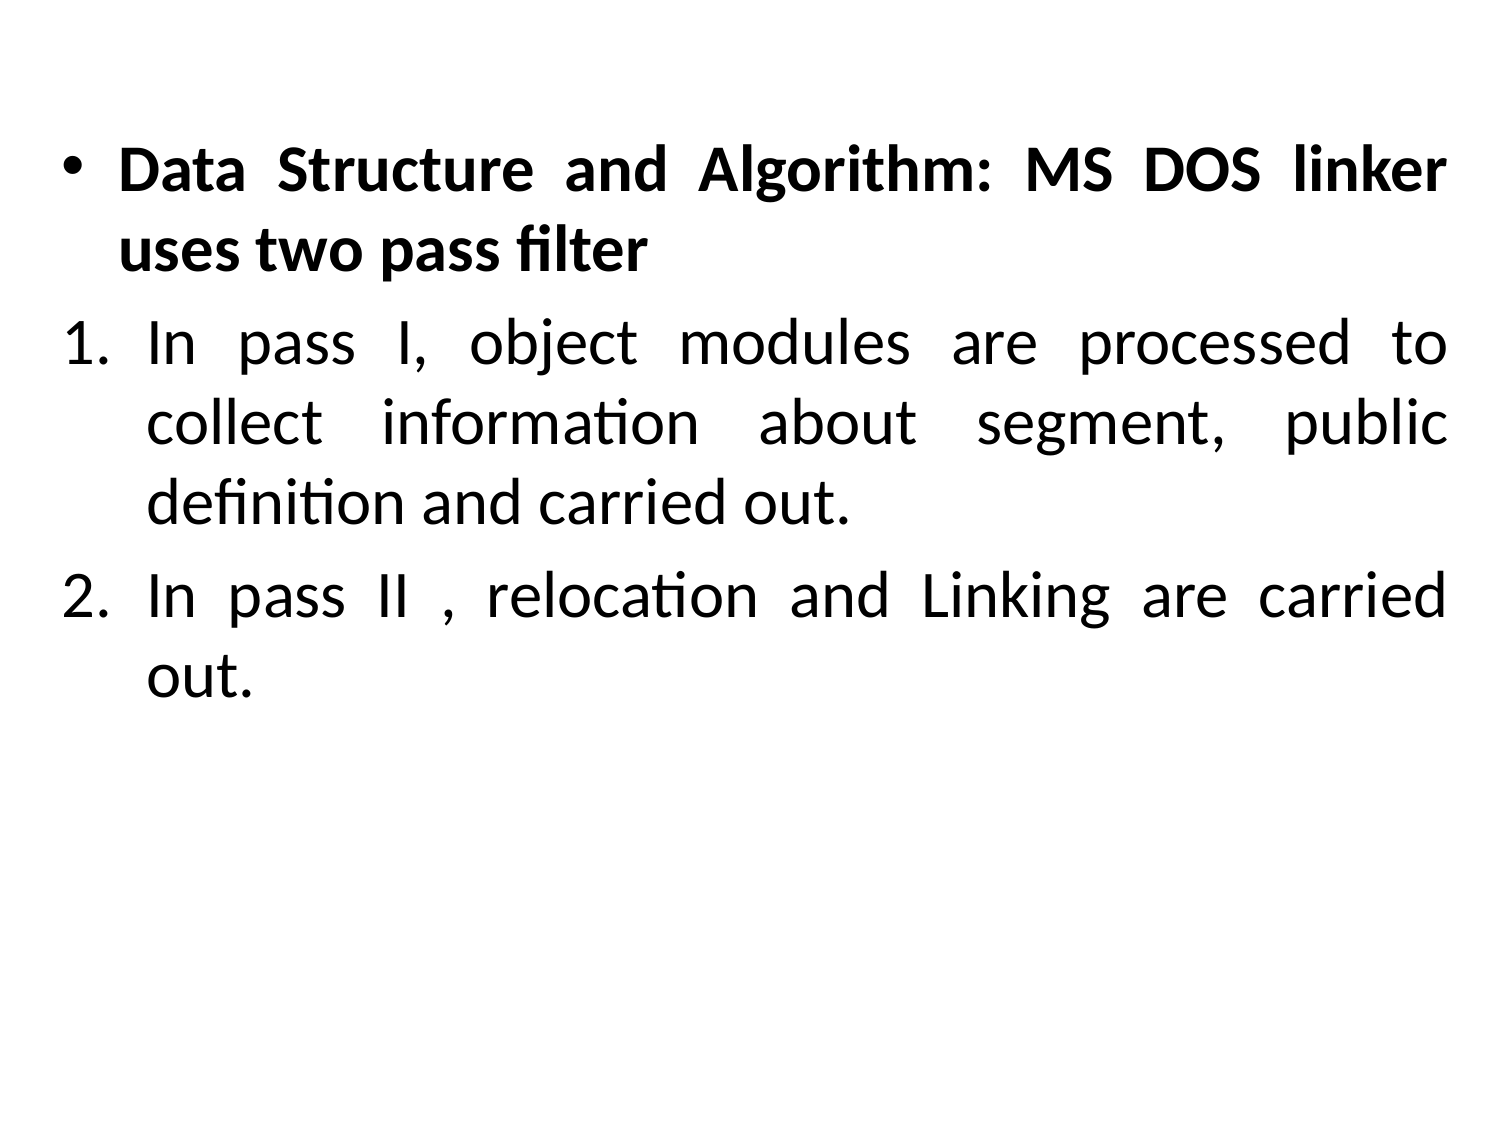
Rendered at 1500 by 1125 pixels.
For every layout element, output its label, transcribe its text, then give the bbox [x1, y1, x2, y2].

list Data Structure and Algorithm: MS DOS linker uses two pass filter In pass I, object modules are processed to collect information about segment, public definition and carried out. In pass II , relocation and Linking are carried out. [46, 117, 1465, 1113]
